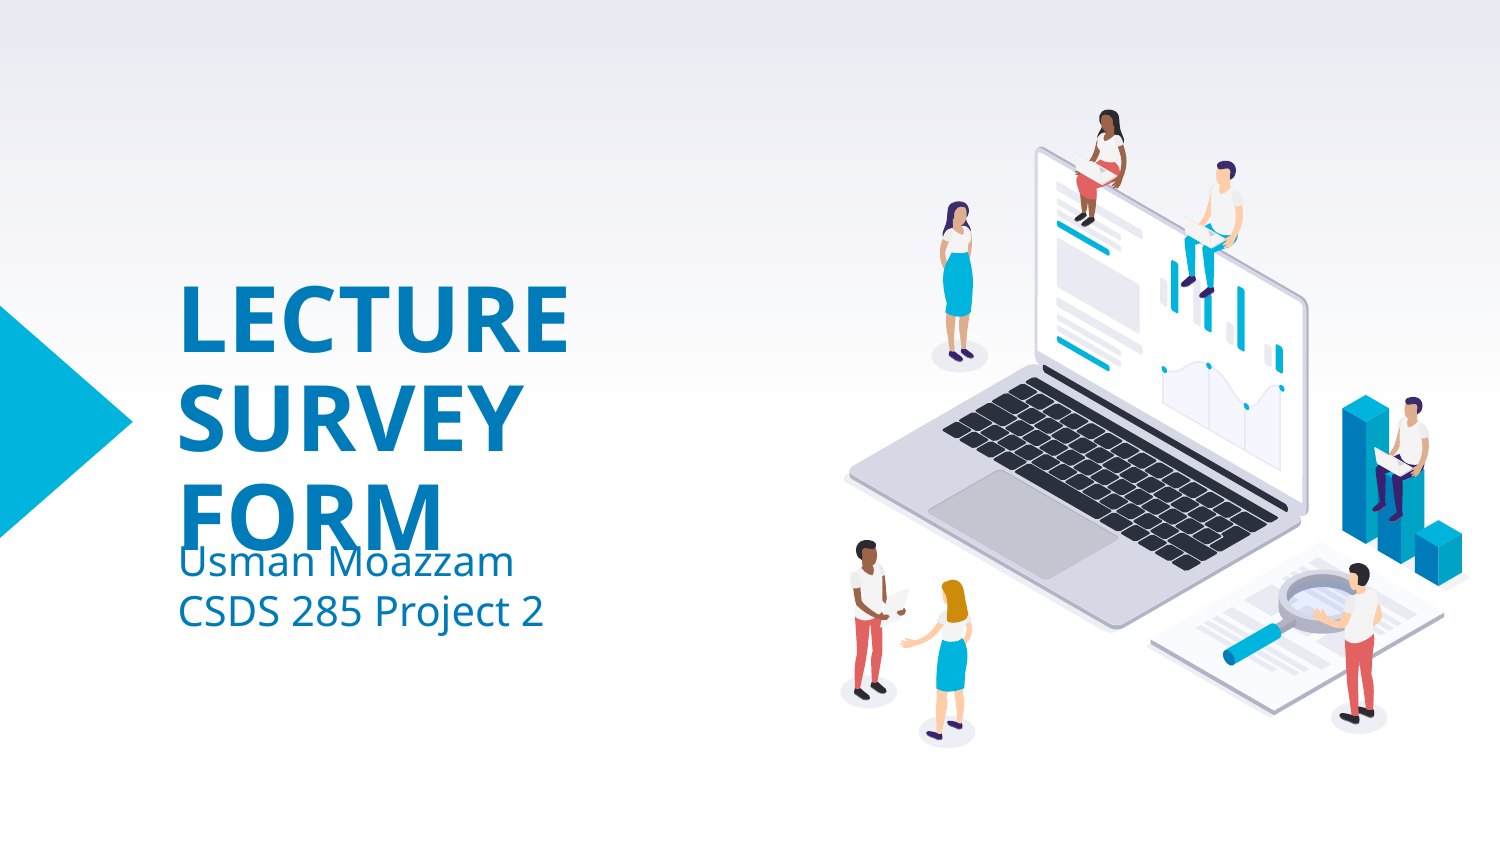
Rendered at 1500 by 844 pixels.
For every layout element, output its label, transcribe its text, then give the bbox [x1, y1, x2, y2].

text_box Usman Moazzam CSDS 285 Project 2 [177, 468, 795, 701]
title LECTURE SURVEY FORM [176, 305, 794, 538]
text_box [839, 109, 1471, 749]
